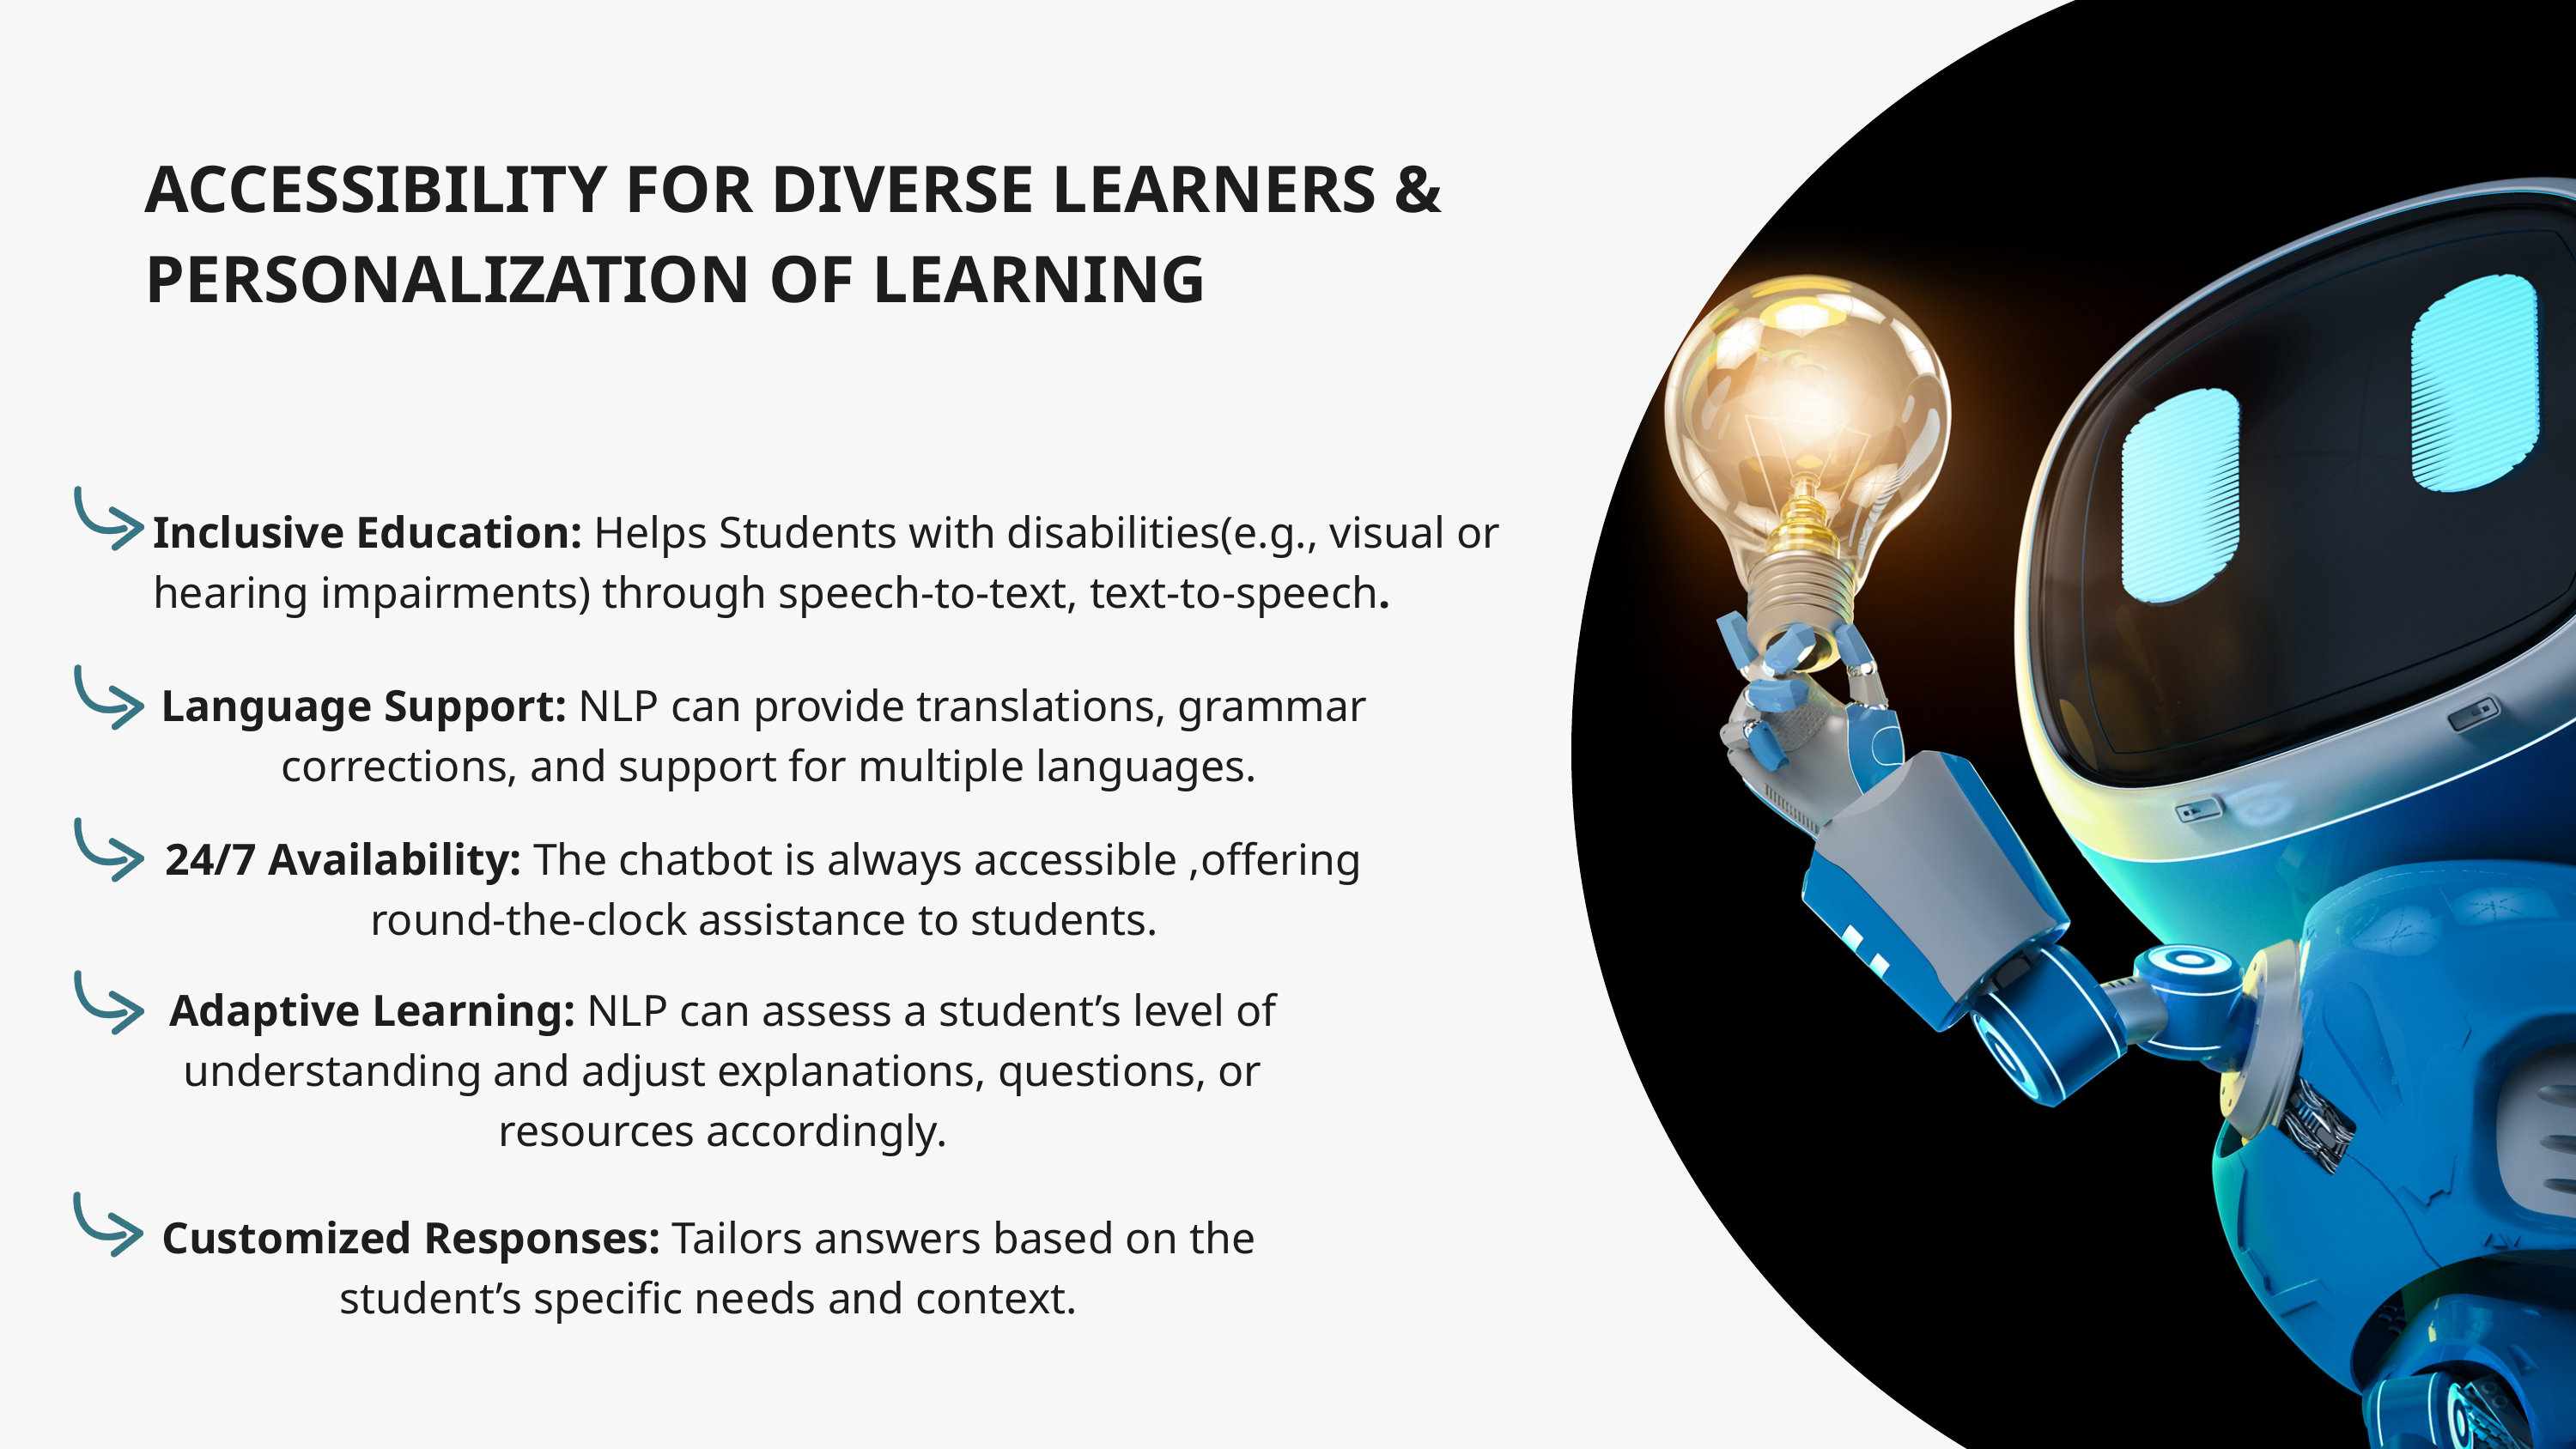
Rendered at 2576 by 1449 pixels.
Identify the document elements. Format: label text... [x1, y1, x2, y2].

text_box [72, 1191, 144, 1258]
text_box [73, 815, 1376, 937]
text_box [73, 969, 145, 1035]
text_box [73, 485, 145, 551]
text_box Adaptive Learning: NLP can assess a student’s level of understanding and adjust explanations, questions, or resources accordingly. [112, 974, 1335, 1155]
text_box ACCESSIBILITY FOR DIVERSE LEARNERS & PERSONALIZATION OF LEARNING [144, 135, 1536, 316]
text_box [73, 664, 145, 731]
text_box Inclusive Education: Helps Students with disabilities(e.g., visual or hearing impairments) through speech-to-text, text-to-speech. [153, 436, 1565, 617]
text_box Language Support: NLP can provide translations, grammar corrections, and support for multiple languages. [153, 670, 1376, 791]
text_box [1571, 0, 2576, 1449]
text_box Customized Responses: Tailors answers based on the student’s specific needs and context. [97, 1202, 1321, 1323]
